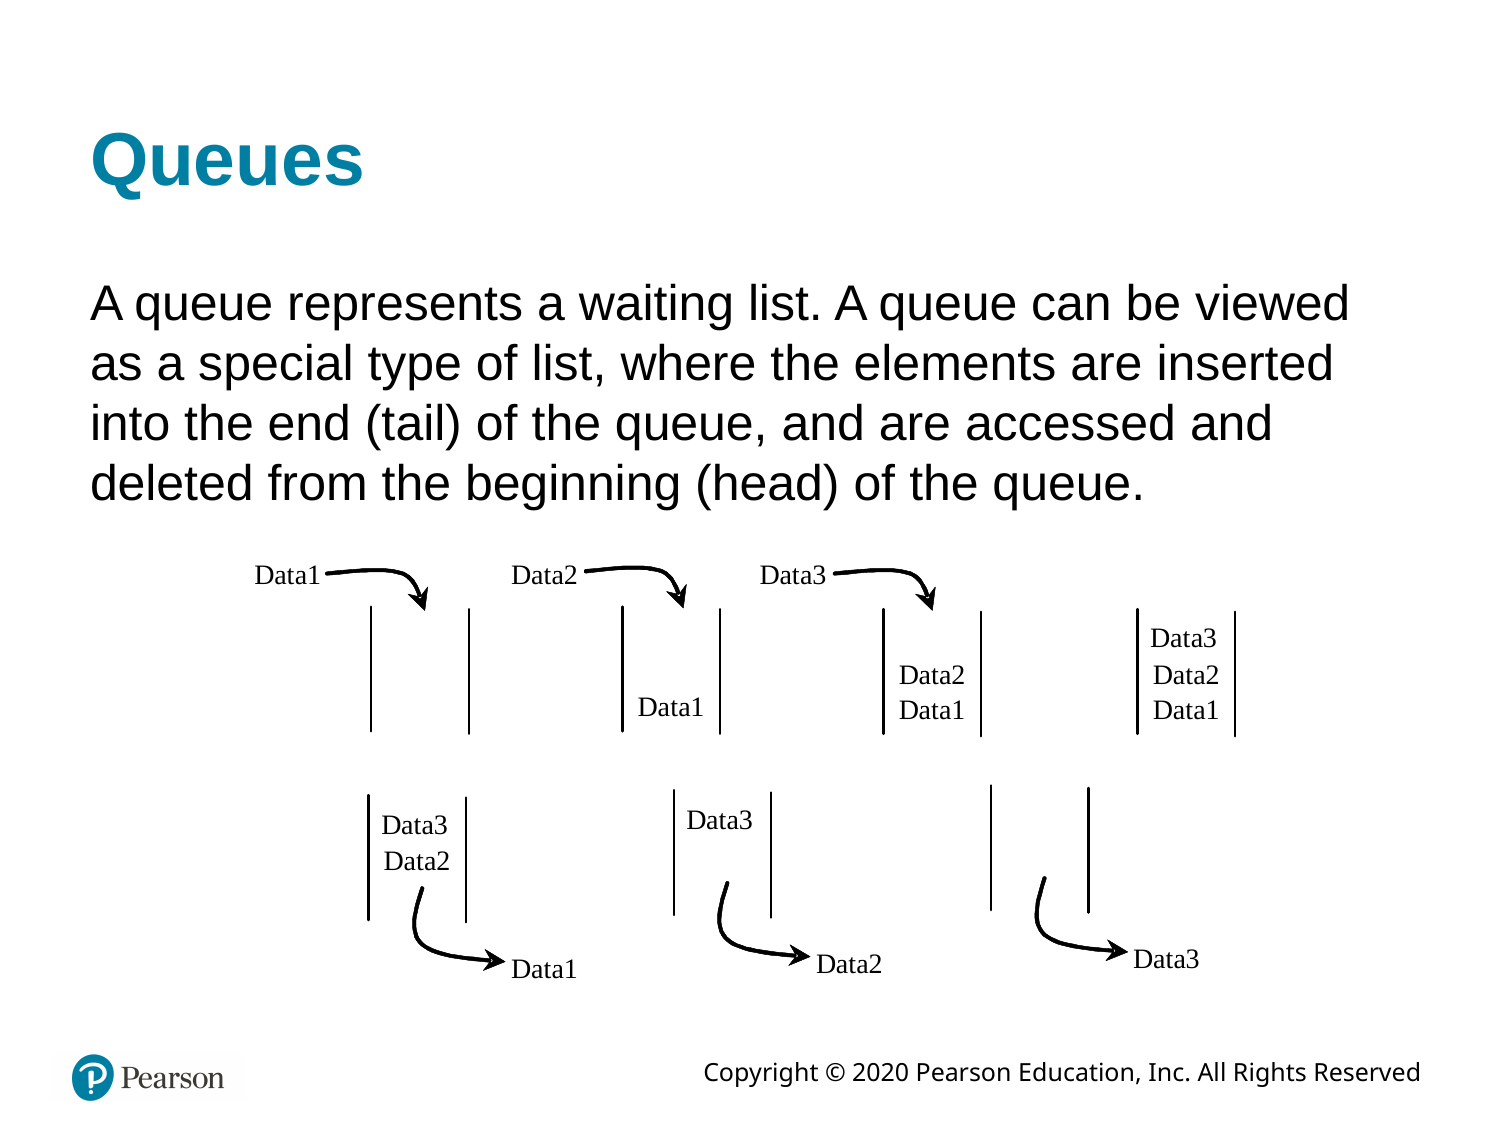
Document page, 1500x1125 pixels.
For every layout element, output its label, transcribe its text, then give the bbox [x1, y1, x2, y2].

list A queue represents a waiting list. A queue can be viewed as a special type of list, where the elements are inserted into the end (tail) of the queue, and are accessed and deleted from the beginning (head) of the queue. [75, 255, 1425, 522]
picture [51, 1053, 245, 1102]
title Queues [75, 35, 1425, 216]
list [237, 528, 1263, 989]
